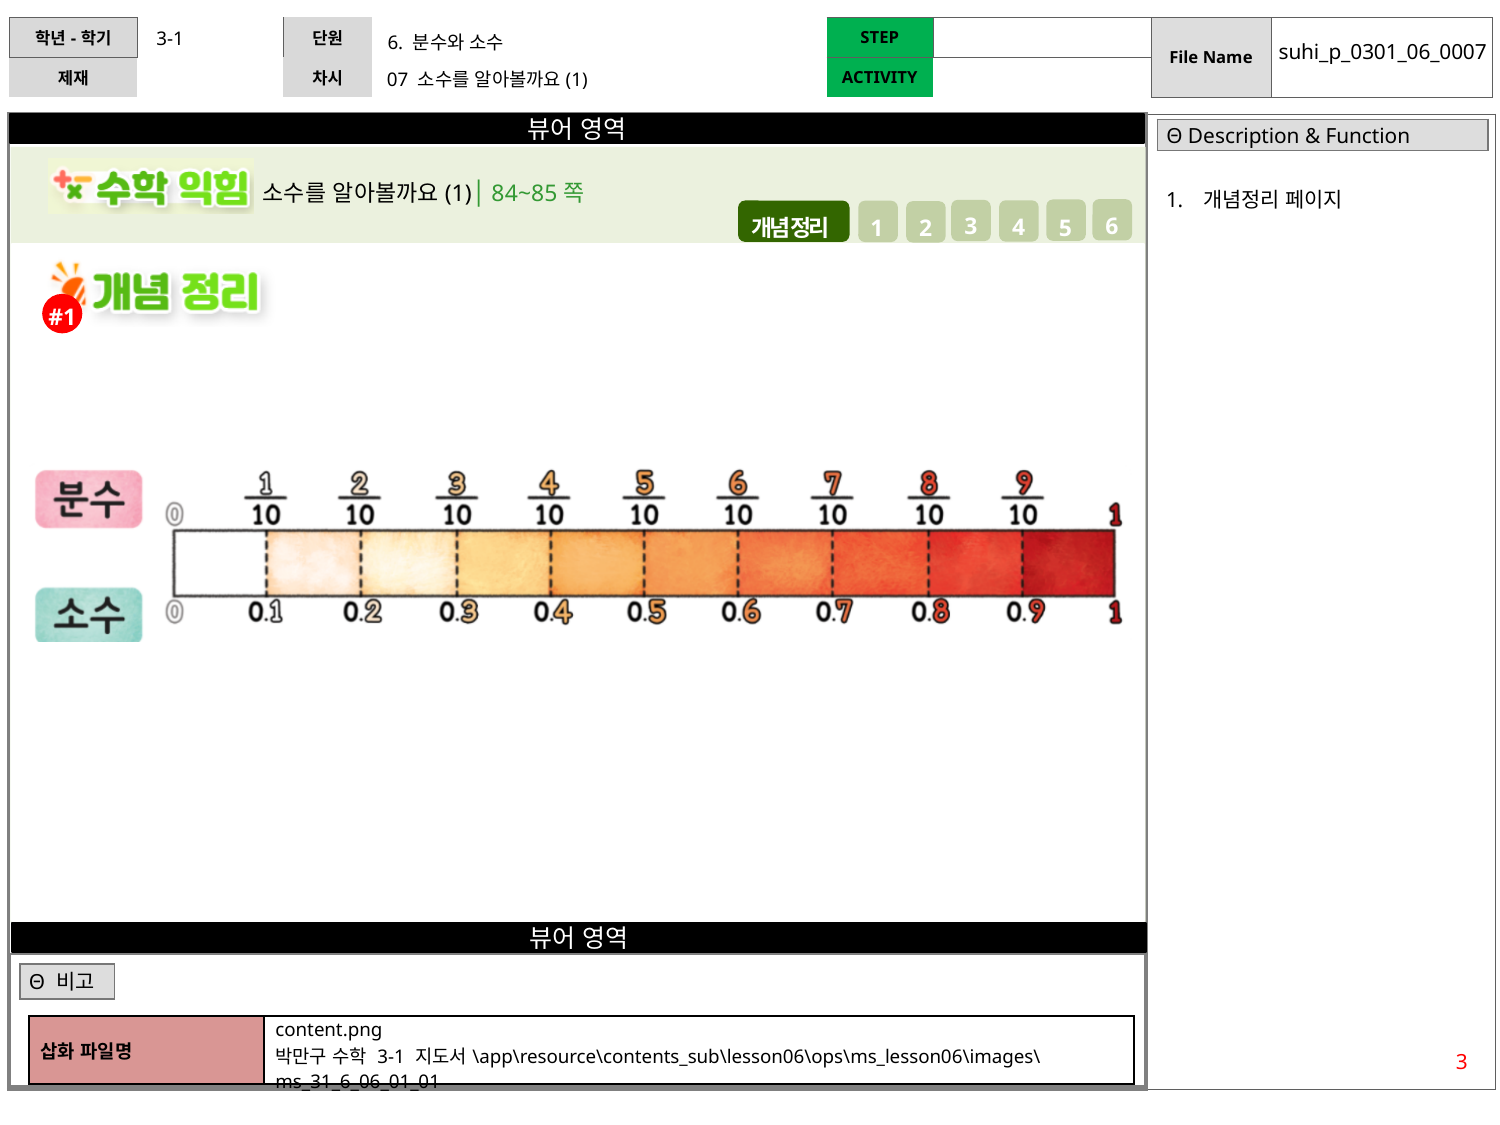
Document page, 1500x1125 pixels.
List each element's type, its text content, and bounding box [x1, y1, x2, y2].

text_box 07 소수를 알아볼까요(1) [372, 60, 821, 96]
table_header Θ Description & Function [1158, 120, 1487, 150]
picture [48, 158, 254, 214]
table_header 삽화 파일명 [30, 1017, 263, 1083]
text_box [736, 190, 1139, 250]
picture [28, 455, 1134, 643]
text_box suhi_p_0301_06_0007 [1263, 30, 1500, 71]
text_box 소수를 알아볼까요(1)│ 84~85쪽 [247, 171, 796, 214]
picture [41, 250, 276, 327]
table_header content.png 박만구 수학 3-1 지도서\app\resource\contents_sub\lesson06\ops\ms_lesson06\images\ms_31_6_06_01_01 [265, 1017, 1133, 1083]
text_box 3-1 [141, 18, 284, 55]
text_box 개념정리 페이지 [1151, 179, 1500, 319]
text_box 6. 분수와 소수 [372, 23, 828, 48]
